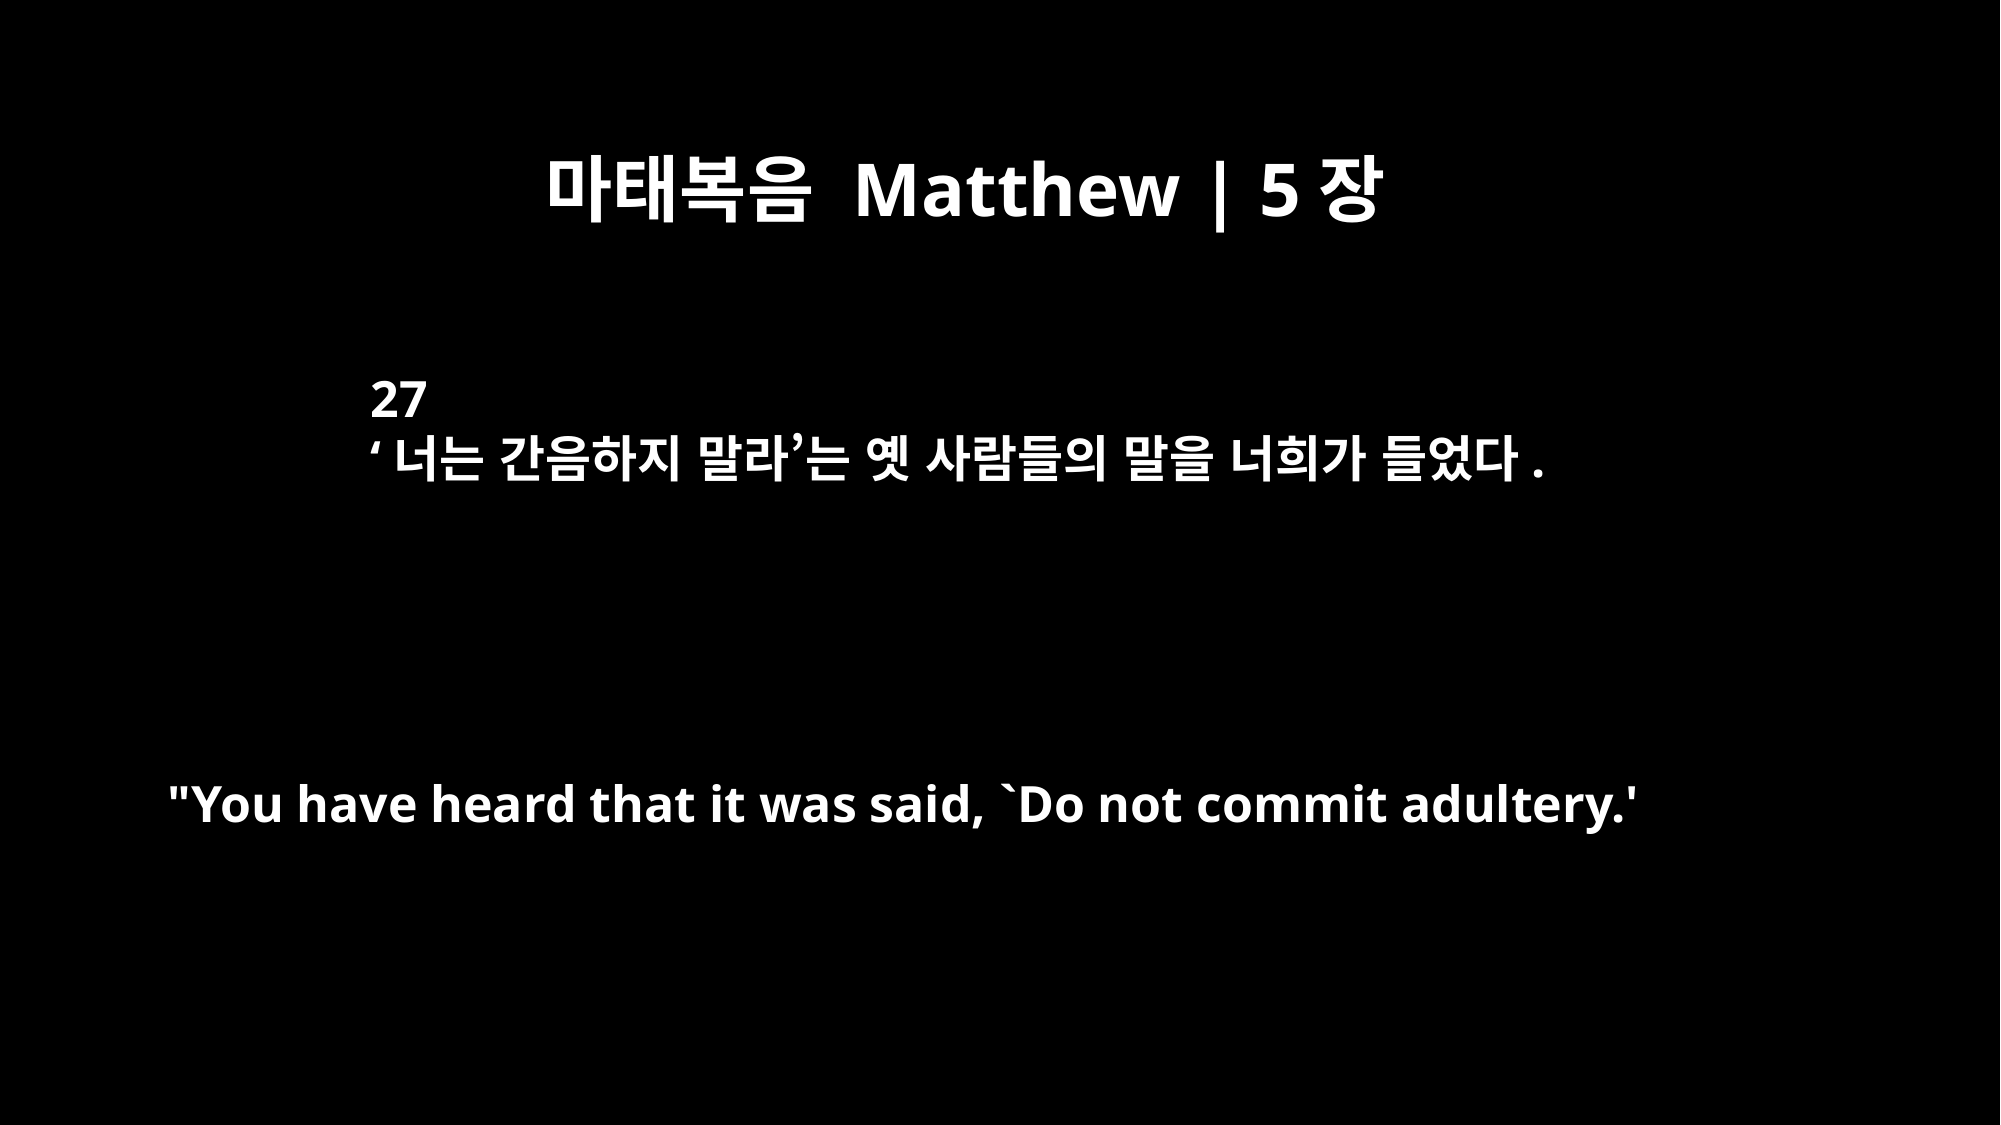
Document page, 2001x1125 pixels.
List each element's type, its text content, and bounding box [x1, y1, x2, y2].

text_box 마태복음 Matthew | 5장 [530, 136, 1401, 239]
text_box 27 ‘너는 간음하지 말라’는 옛 사람들의 말을 너희가 들었다. [355, 359, 1561, 495]
text_box "You have heard that it was said, `Do not commit adultery.' [152, 764, 1655, 840]
